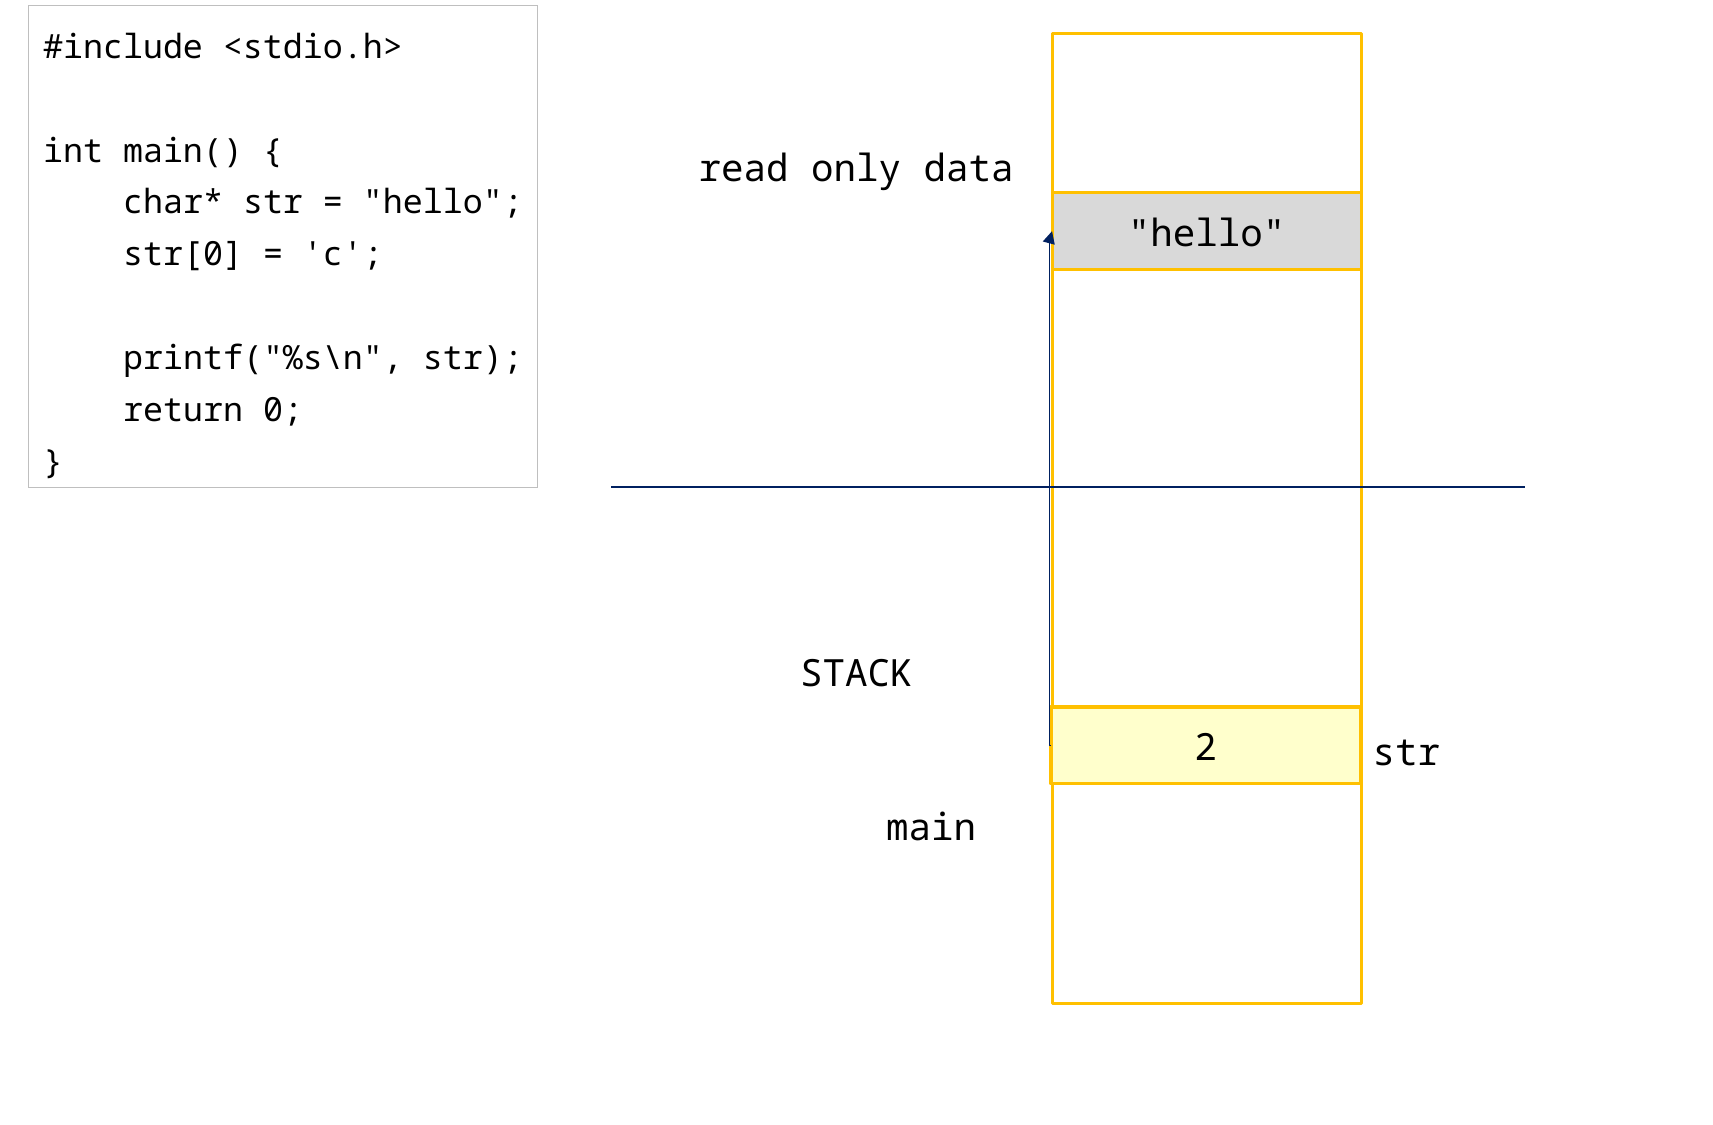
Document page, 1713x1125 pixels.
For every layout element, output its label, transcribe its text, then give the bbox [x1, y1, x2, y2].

text_box read only data [684, 123, 1029, 197]
text_box "hello" [1050, 191, 1363, 272]
text_box main [871, 782, 991, 856]
text_box [1050, 32, 1363, 191]
text_box str [1357, 706, 1455, 781]
text_box #include <stdio.h> int main() { char* str = "hello"; str[0] = 'c'; printf("%s\n", str); return 0; } [28, 5, 538, 488]
text_box STACK [785, 627, 928, 702]
text_box 2 [1049, 705, 1362, 786]
text_box [1050, 781, 1363, 1006]
text_box [1057, 272, 1363, 486]
text_box [1057, 495, 1363, 706]
